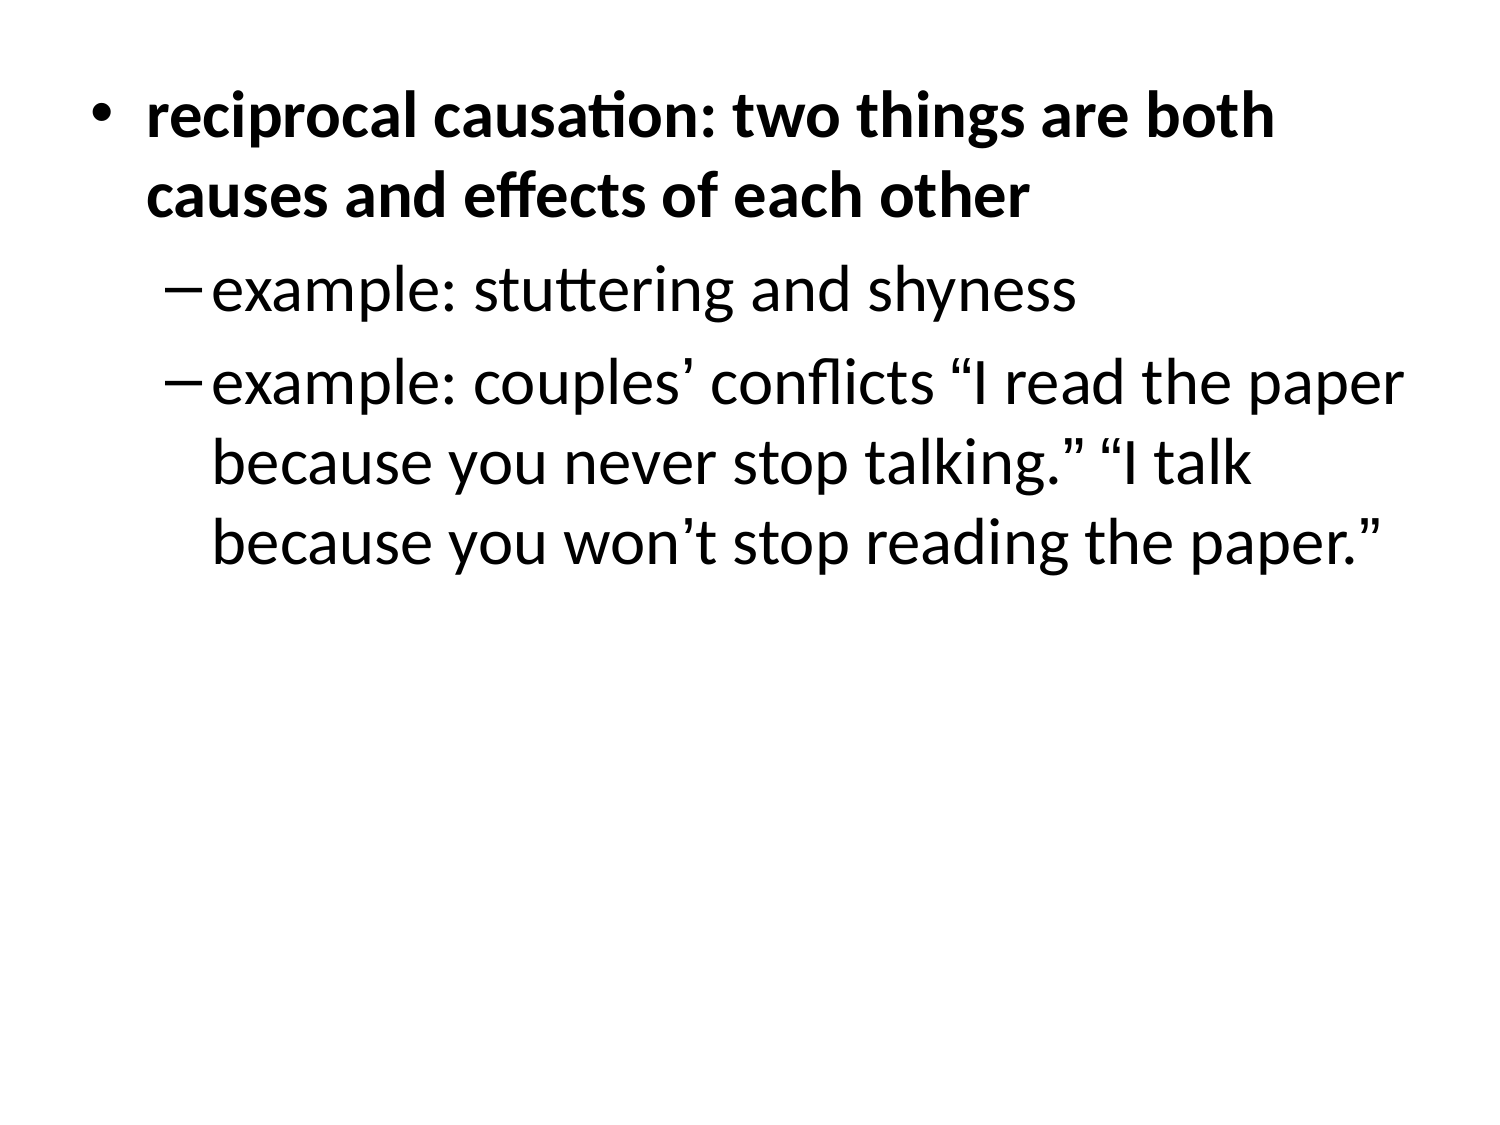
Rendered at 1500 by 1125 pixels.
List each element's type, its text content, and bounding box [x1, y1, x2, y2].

list reciprocal causation: two things are both causes and effects of each other example: stuttering and shyness example: couples’ conflicts “I read the paper because you never stop talking.” “I talk because you won’t stop reading the paper.” [75, 63, 1425, 1005]
